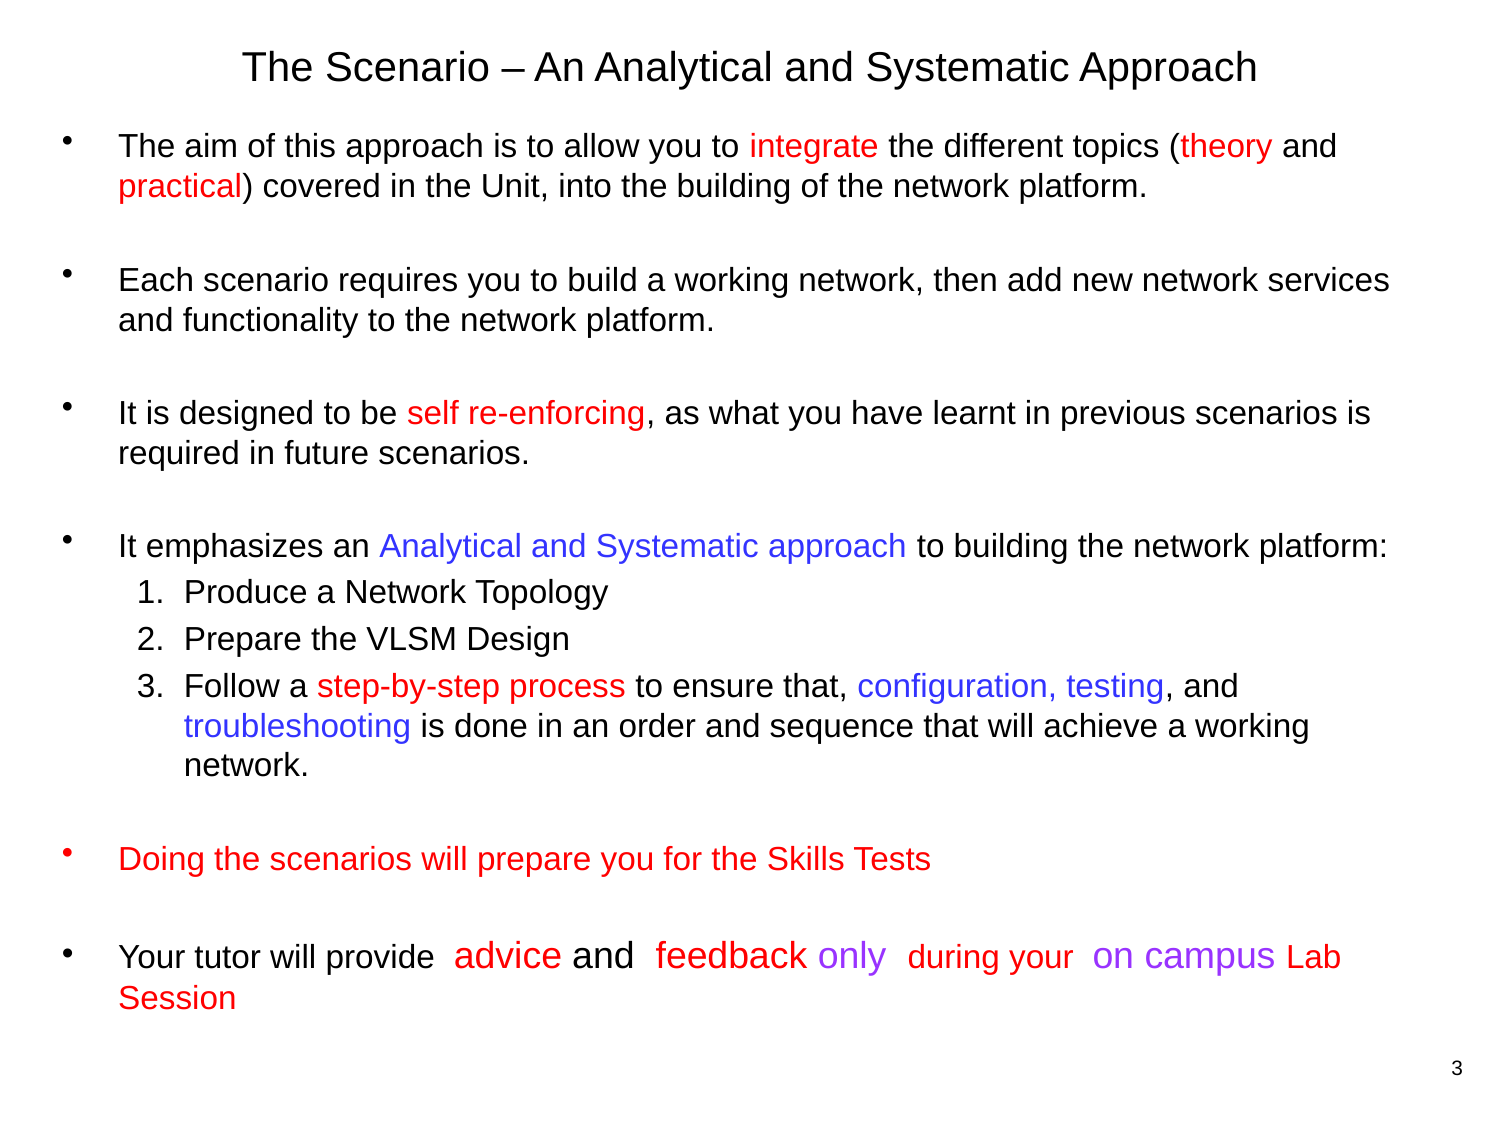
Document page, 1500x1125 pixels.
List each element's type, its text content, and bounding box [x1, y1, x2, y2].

slide_number 3 [1422, 1046, 1479, 1095]
list The aim of this approach is to allow you to integrate the different topics (theory and practical) covered in the Unit, into the building of the network platform. Each scenario requires you to build a working network, then add new network services and functionality to the network platform. It is designed to be self re-enforcing, as what you have learnt in previous scenarios is required in future scenarios. It emphasizes an Analytical and Systematic approach to building the network platform: Produce a Network Topology Prepare the VLSM Design Follow a step-by-step process to ensure that, configuration, testing, and troubleshooting is done in an order and sequence that will achieve a working network. Doing the scenarios will prepare you for the Skills Tests Your tutor will provide advice and feedback only during your on campus Lab Session [46, 117, 1425, 1090]
title The Scenario – An Analytical and Systematic Approach [75, 23, 1425, 106]
